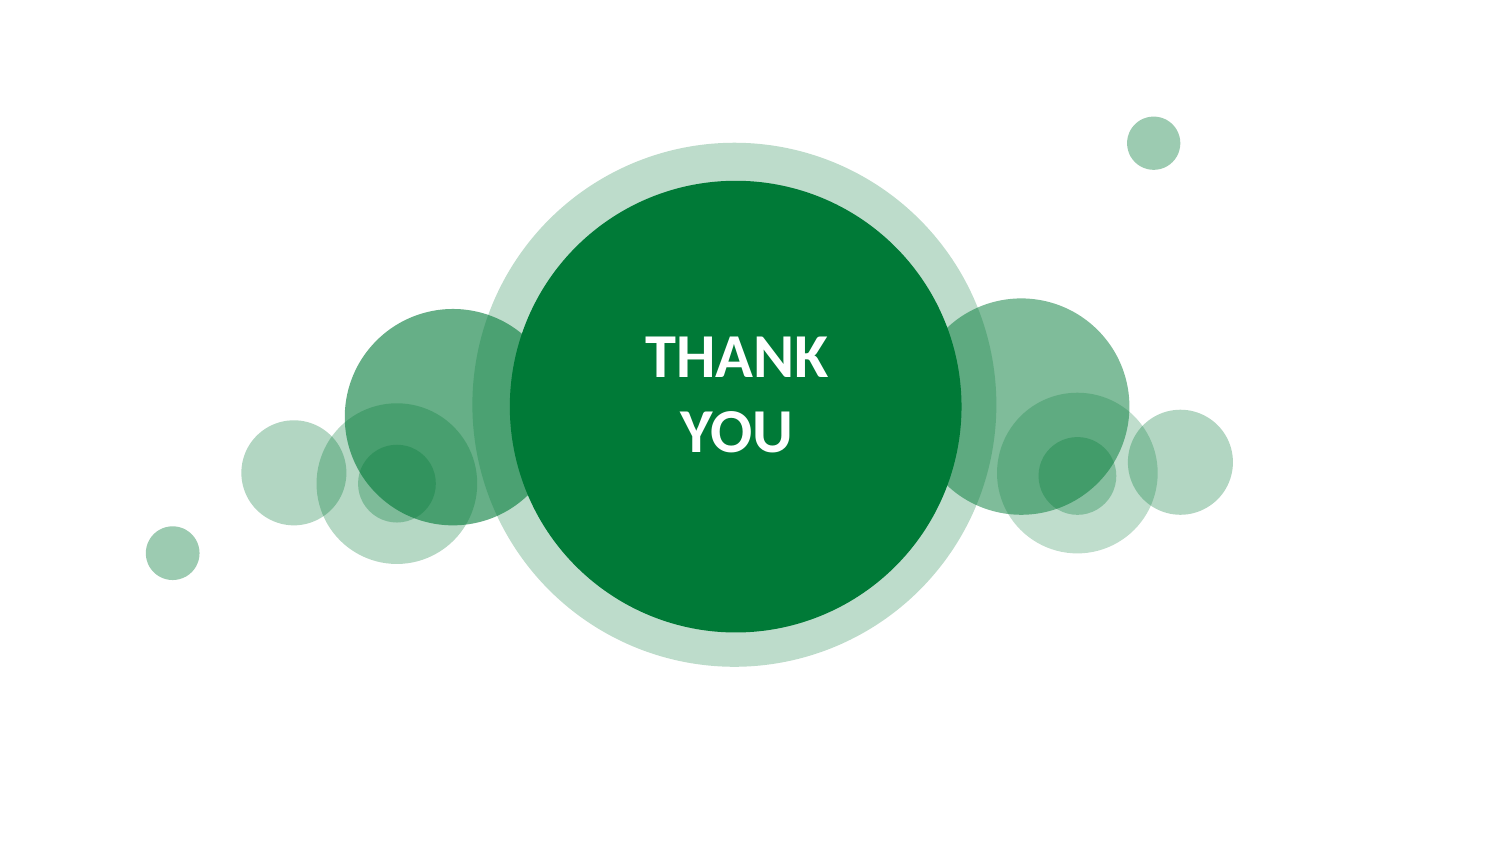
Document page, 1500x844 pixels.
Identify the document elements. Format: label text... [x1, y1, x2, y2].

text_box THANK YOU [634, 308, 841, 471]
